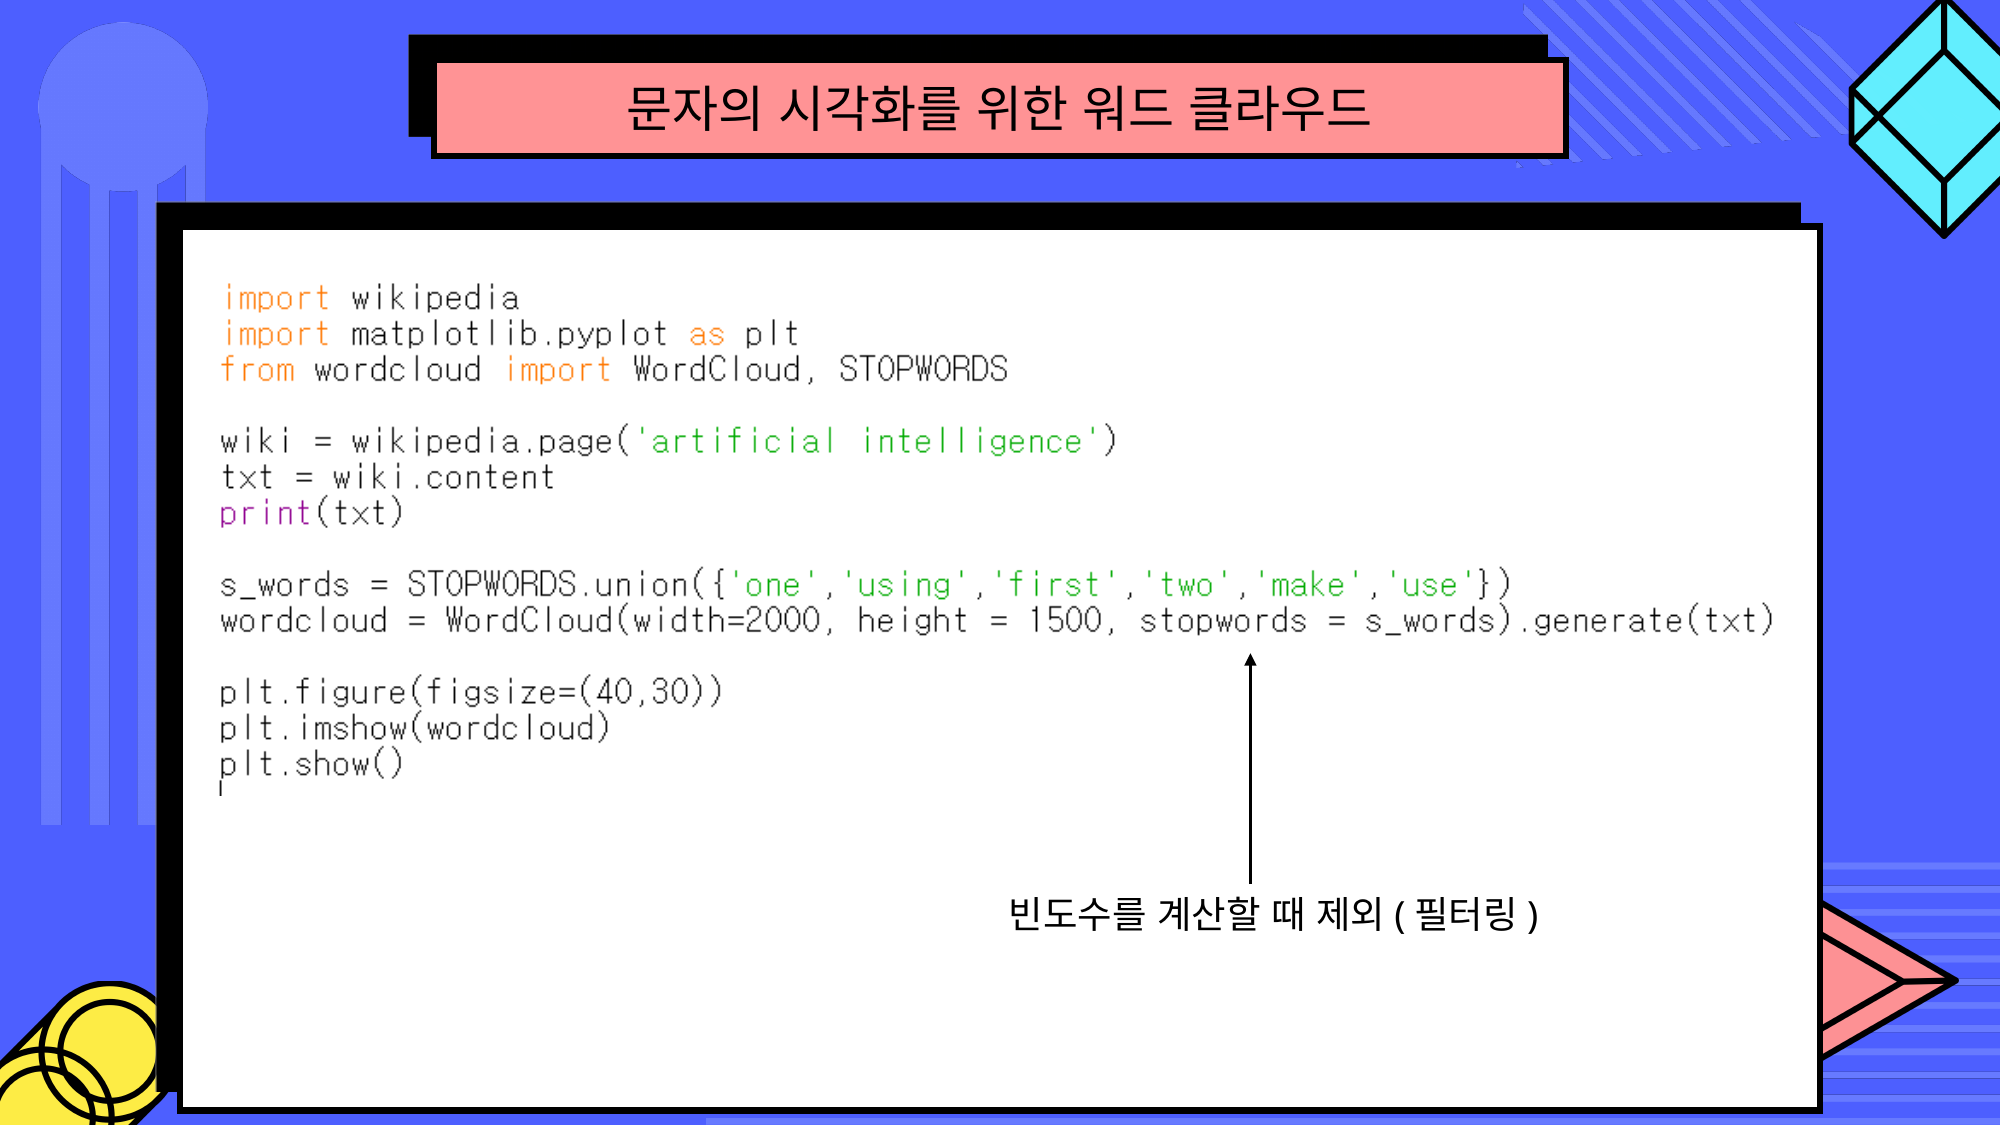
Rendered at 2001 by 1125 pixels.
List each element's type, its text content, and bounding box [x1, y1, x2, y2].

picture [706, 862, 2000, 1125]
text_box 빈도수를 계산할 때 제외(필터링) [994, 884, 1554, 944]
text_box [179, 225, 1821, 1112]
picture [215, 277, 1787, 796]
picture [39, 23, 208, 824]
picture [0, 981, 181, 1125]
picture [1516, 0, 2000, 239]
text_box 문자의 시각화를 위한 워드 클라우드 [433, 59, 1567, 157]
